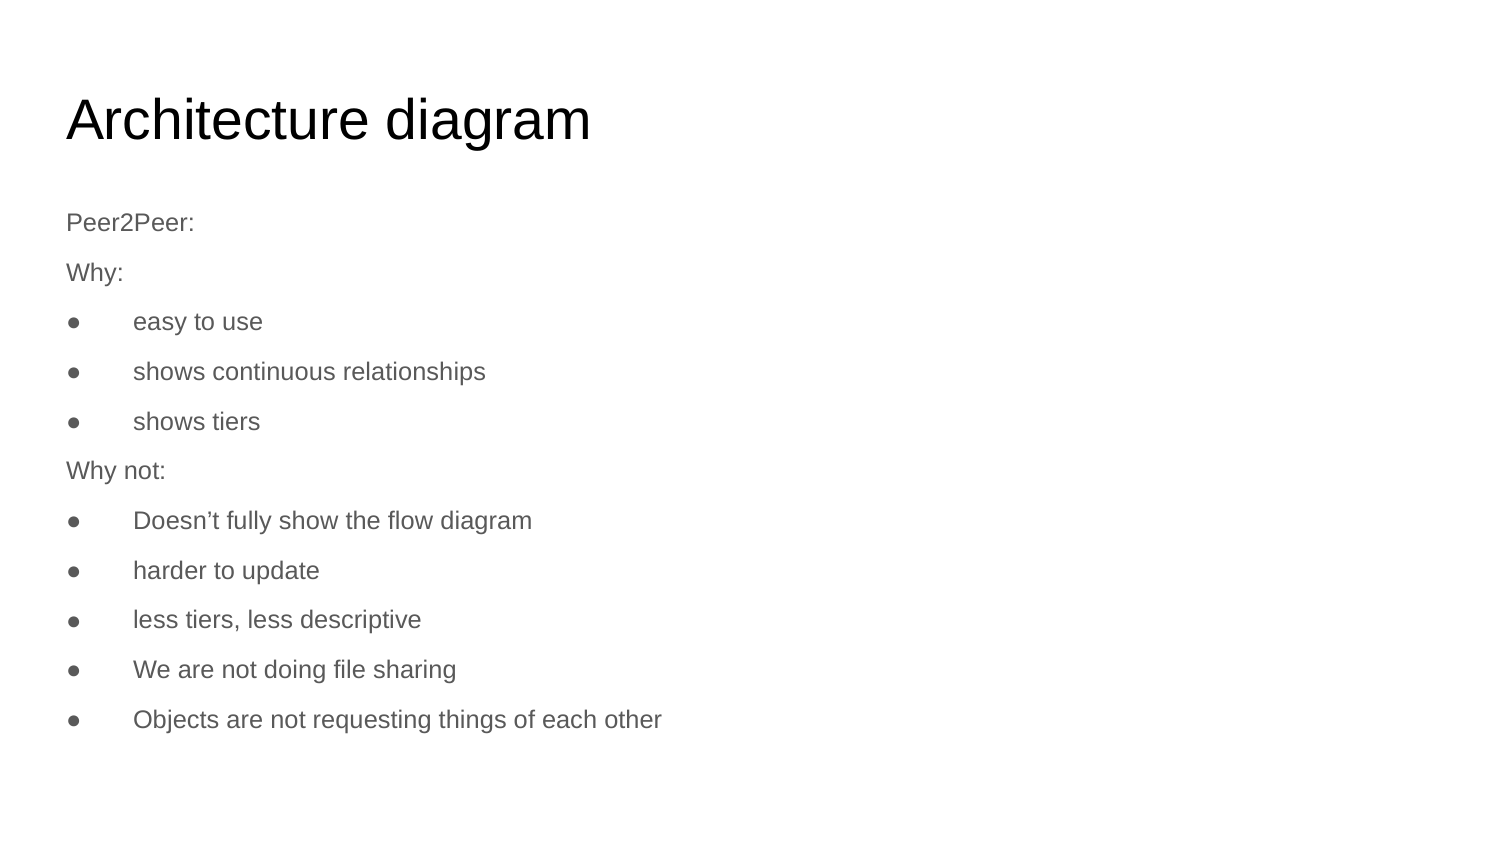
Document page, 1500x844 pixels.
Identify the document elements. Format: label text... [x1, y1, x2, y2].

title Architecture diagram [51, 72, 1449, 167]
list Peer2Peer: Why: easy to use shows continuous relationships shows tiers Why not: Doesn’t fully show the flow diagram harder to update less tiers, less descriptive We are not doing file sharing Objects are not requesting things of each other [51, 189, 1449, 750]
